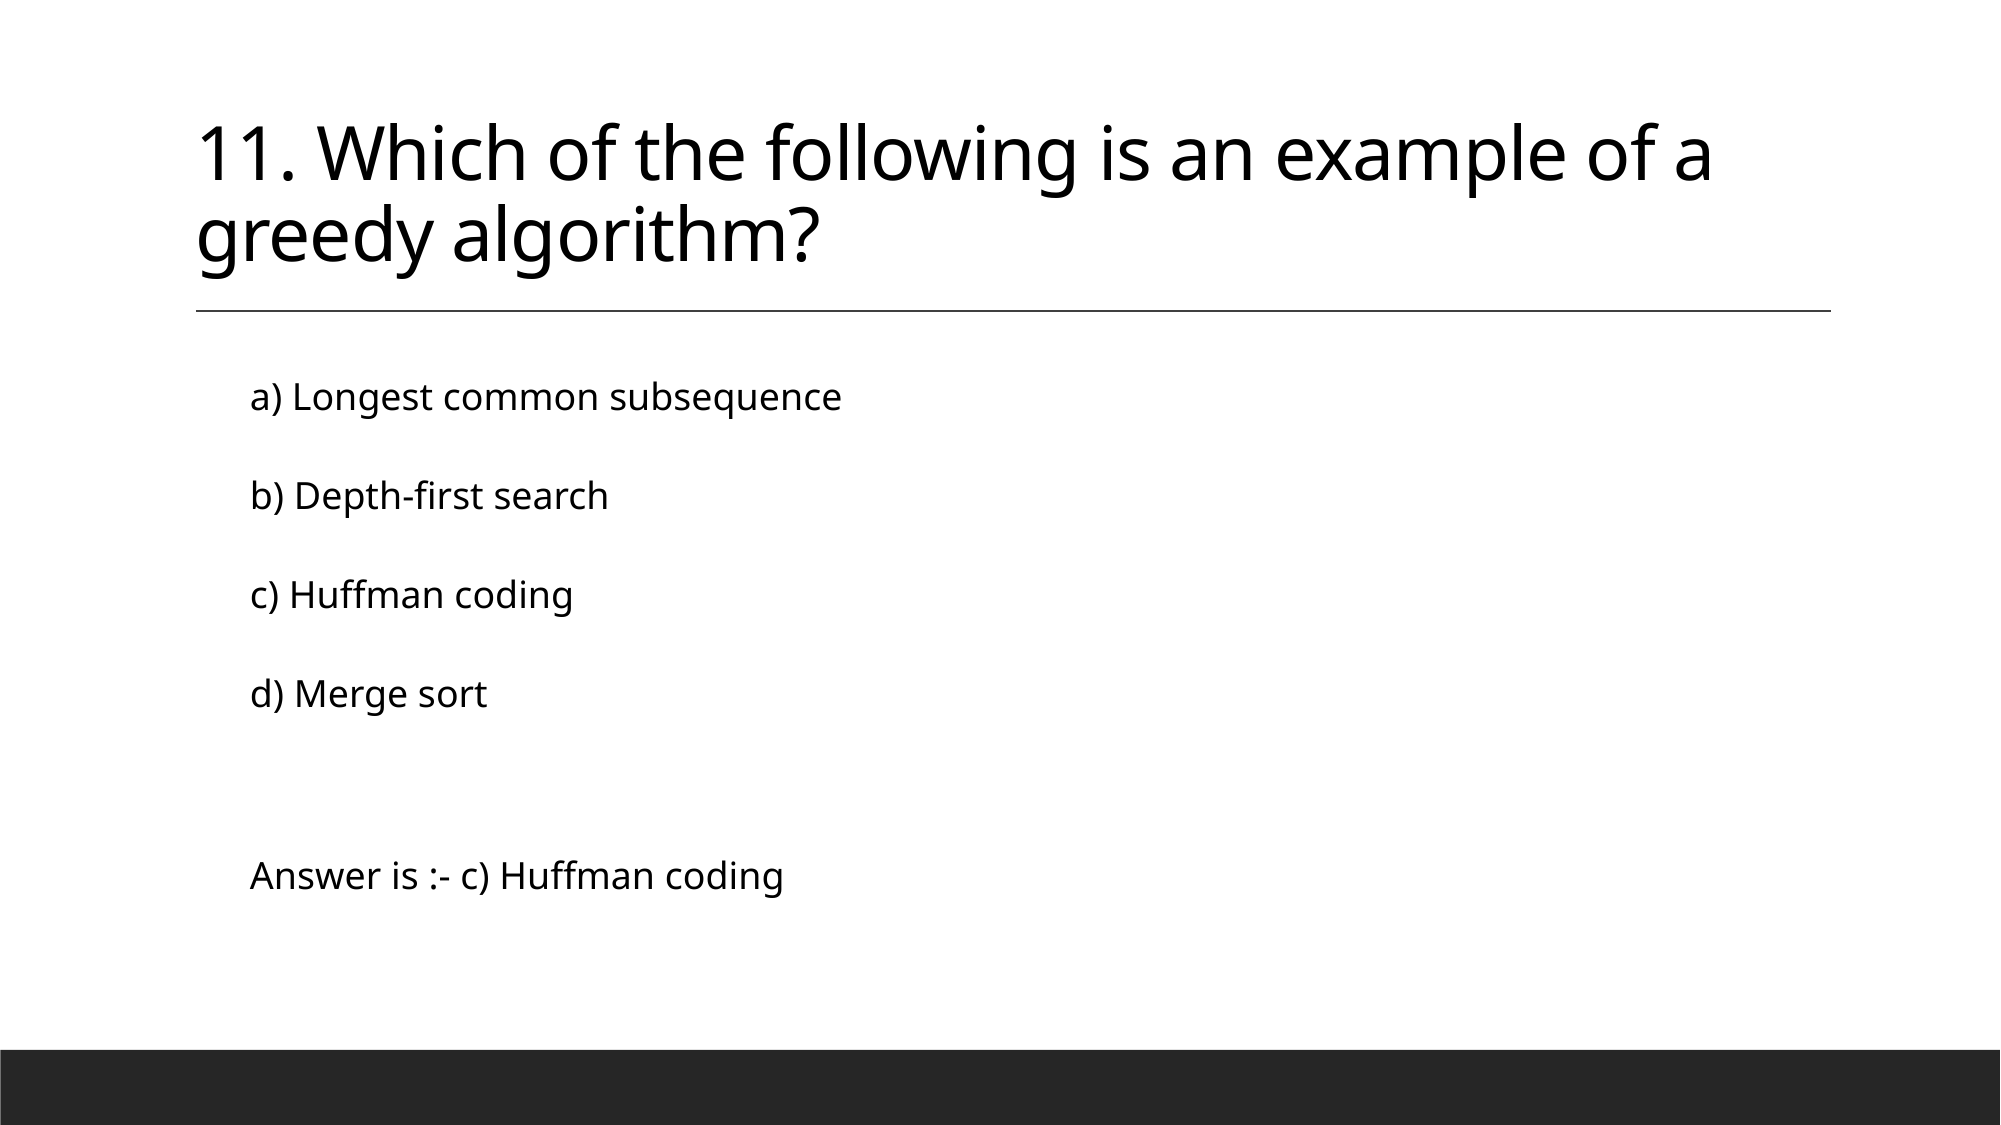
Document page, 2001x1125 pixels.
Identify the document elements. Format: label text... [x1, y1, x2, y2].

title 11. Which of the following is an example of a greedy algorithm? [180, 47, 1830, 285]
text_box Answer is :- c) Huffman coding [174, 840, 1825, 915]
list a) Longest common subsequence b) Depth-first search c) Huffman coding d) Merge sort [174, 361, 1825, 752]
